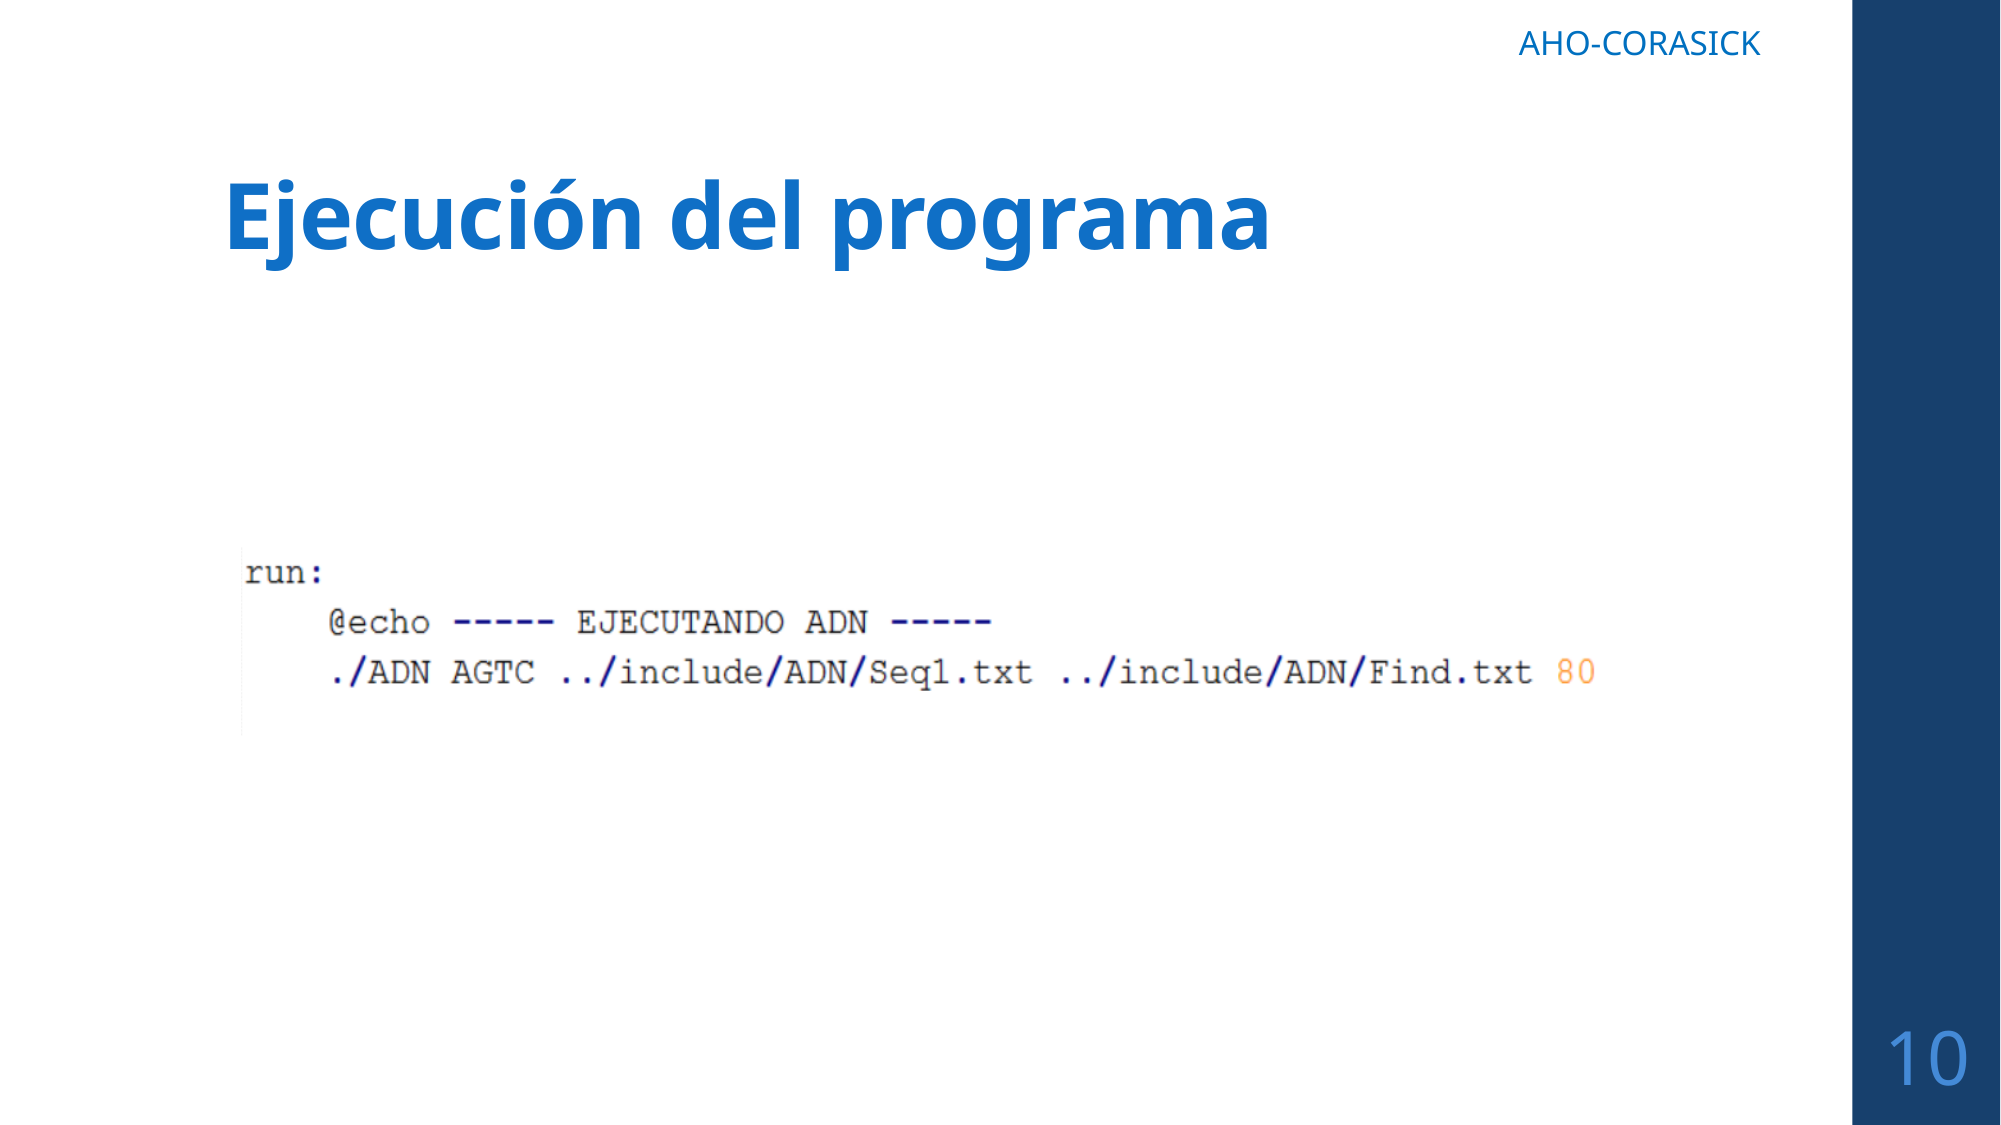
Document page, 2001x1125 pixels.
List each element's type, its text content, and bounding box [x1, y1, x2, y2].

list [240, 546, 1616, 738]
title Ejecución del programa [206, 43, 1797, 278]
slide_number 10 [1852, 1012, 2000, 1110]
text_box AHO-CORASICK [1504, 15, 1910, 70]
